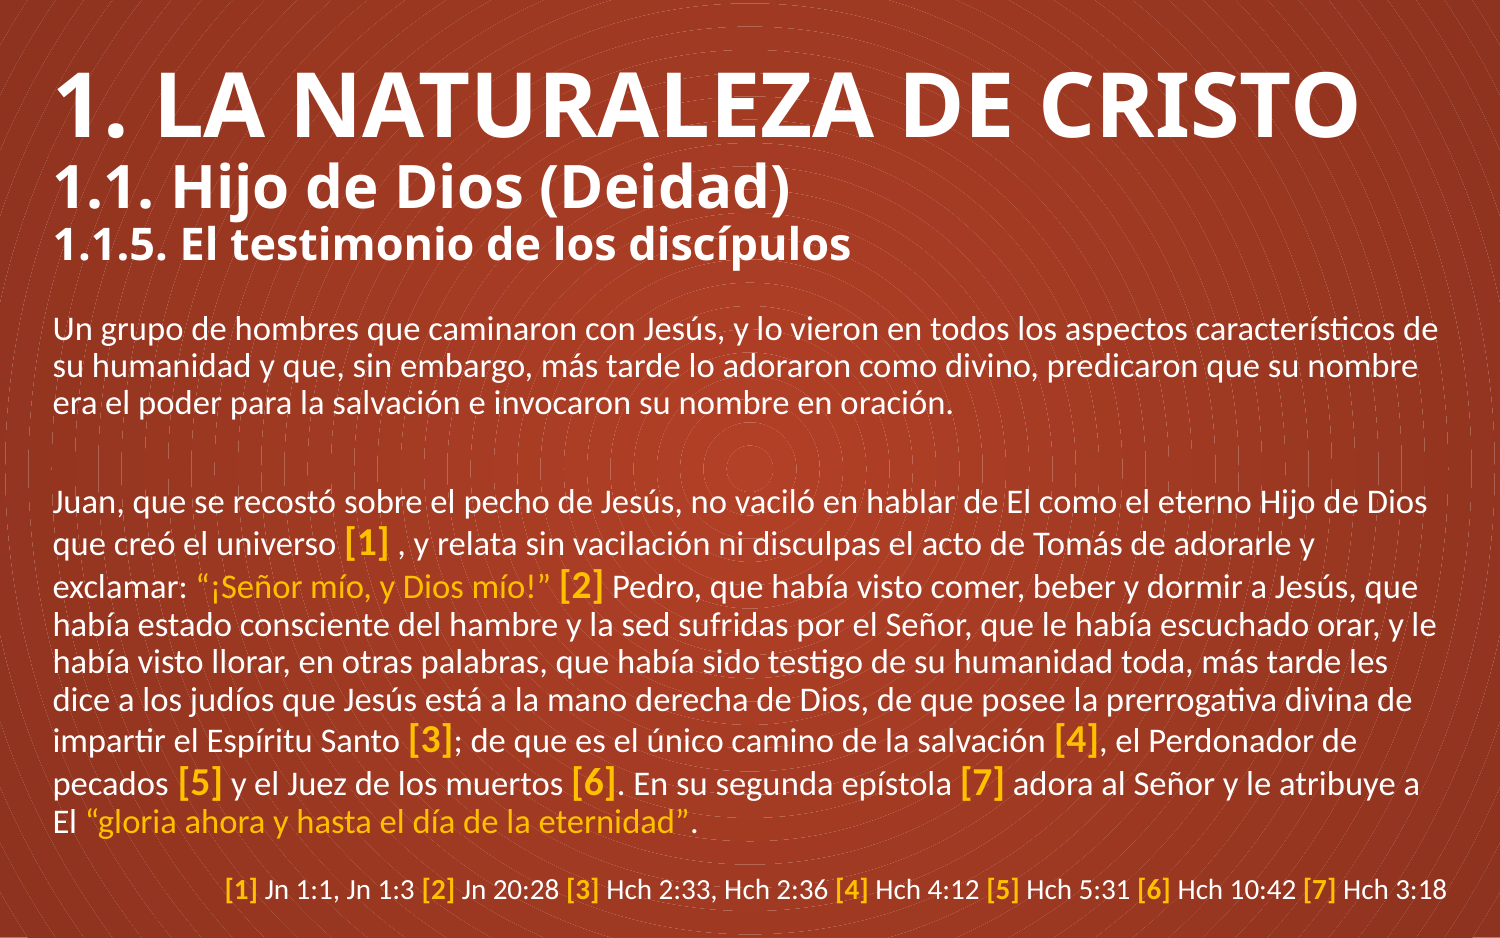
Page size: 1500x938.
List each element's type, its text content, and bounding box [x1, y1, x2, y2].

text_box [1] Jn 1:1, Jn 1:3 [2] Jn 20:28 [3] Hch 2:33, Hch 2:36 [4] Hch 4:12 [5] Hch 5:31 [6] Hch 10:42 [7] Hch 3:18 [37, 849, 1463, 930]
list Un grupo de hombres que caminaron con Jesús, y lo vieron en todos los aspectos característicos de su humanidad y que, sin embargo, más tarde lo adoraron como divino, predicaron que su nombre era el poder para la salvación e invocaron su nombre en oración. Juan, que se recostó sobre el pecho de Jesús, no vaciló en hablar de El como el eterno Hijo de Dios que creó el universo [1] , y relata sin vacilación ni disculpas el acto de Tomás de adorarle y exclamar: “¡Señor mío, y Dios mío!” [2] Pedro, que había visto comer, beber y dormir a Jesús, que había estado consciente del hambre y la sed sufridas por el Señor, que le había escuchado orar, y le había visto llorar, en otras palabras, que había sido testigo de su humanidad toda, más tarde les dice a los judíos que Jesús está a la mano derecha de Dios, de que posee la prerrogativa divina de impartir el Espíritu Santo [3]; de que es el único camino de la salvación [4], el Perdonador de pecados [5] y el Juez de los muertos [6]. En su segunda epístola [7] adora al Señor y le atribuye a El “gloria ahora y hasta el día de la eternidad”. [37, 301, 1463, 849]
title 1. LA NATURALEZA DE CRISTO 1.1. Hijo de Dios (Deidad) 1.1.5. El testimonio de los discípulos [37, 50, 1463, 280]
